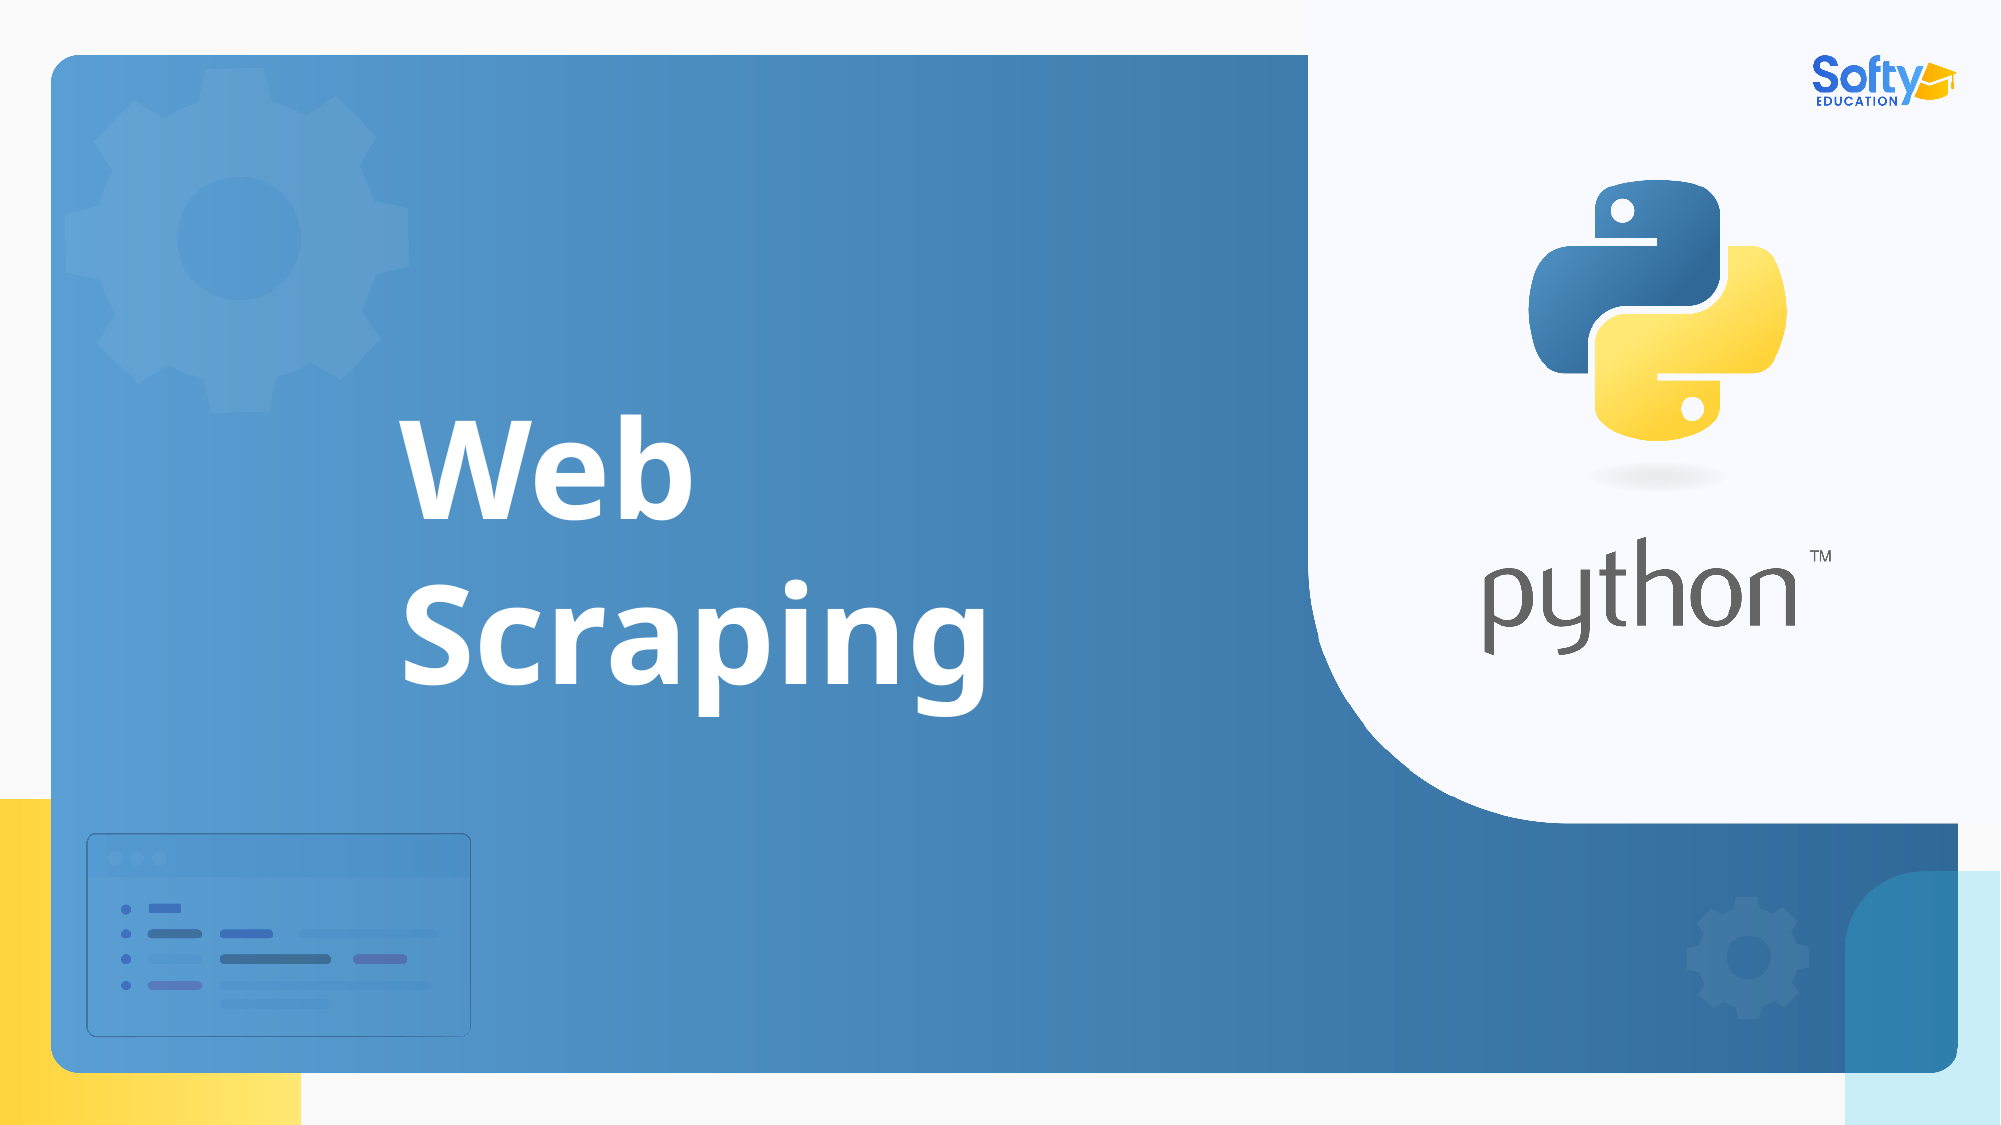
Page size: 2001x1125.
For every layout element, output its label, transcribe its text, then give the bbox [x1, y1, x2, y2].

text_box [1898, 996, 2000, 1063]
picture [0, 0, 2000, 1125]
text_box Web Scraping [384, 374, 1155, 720]
